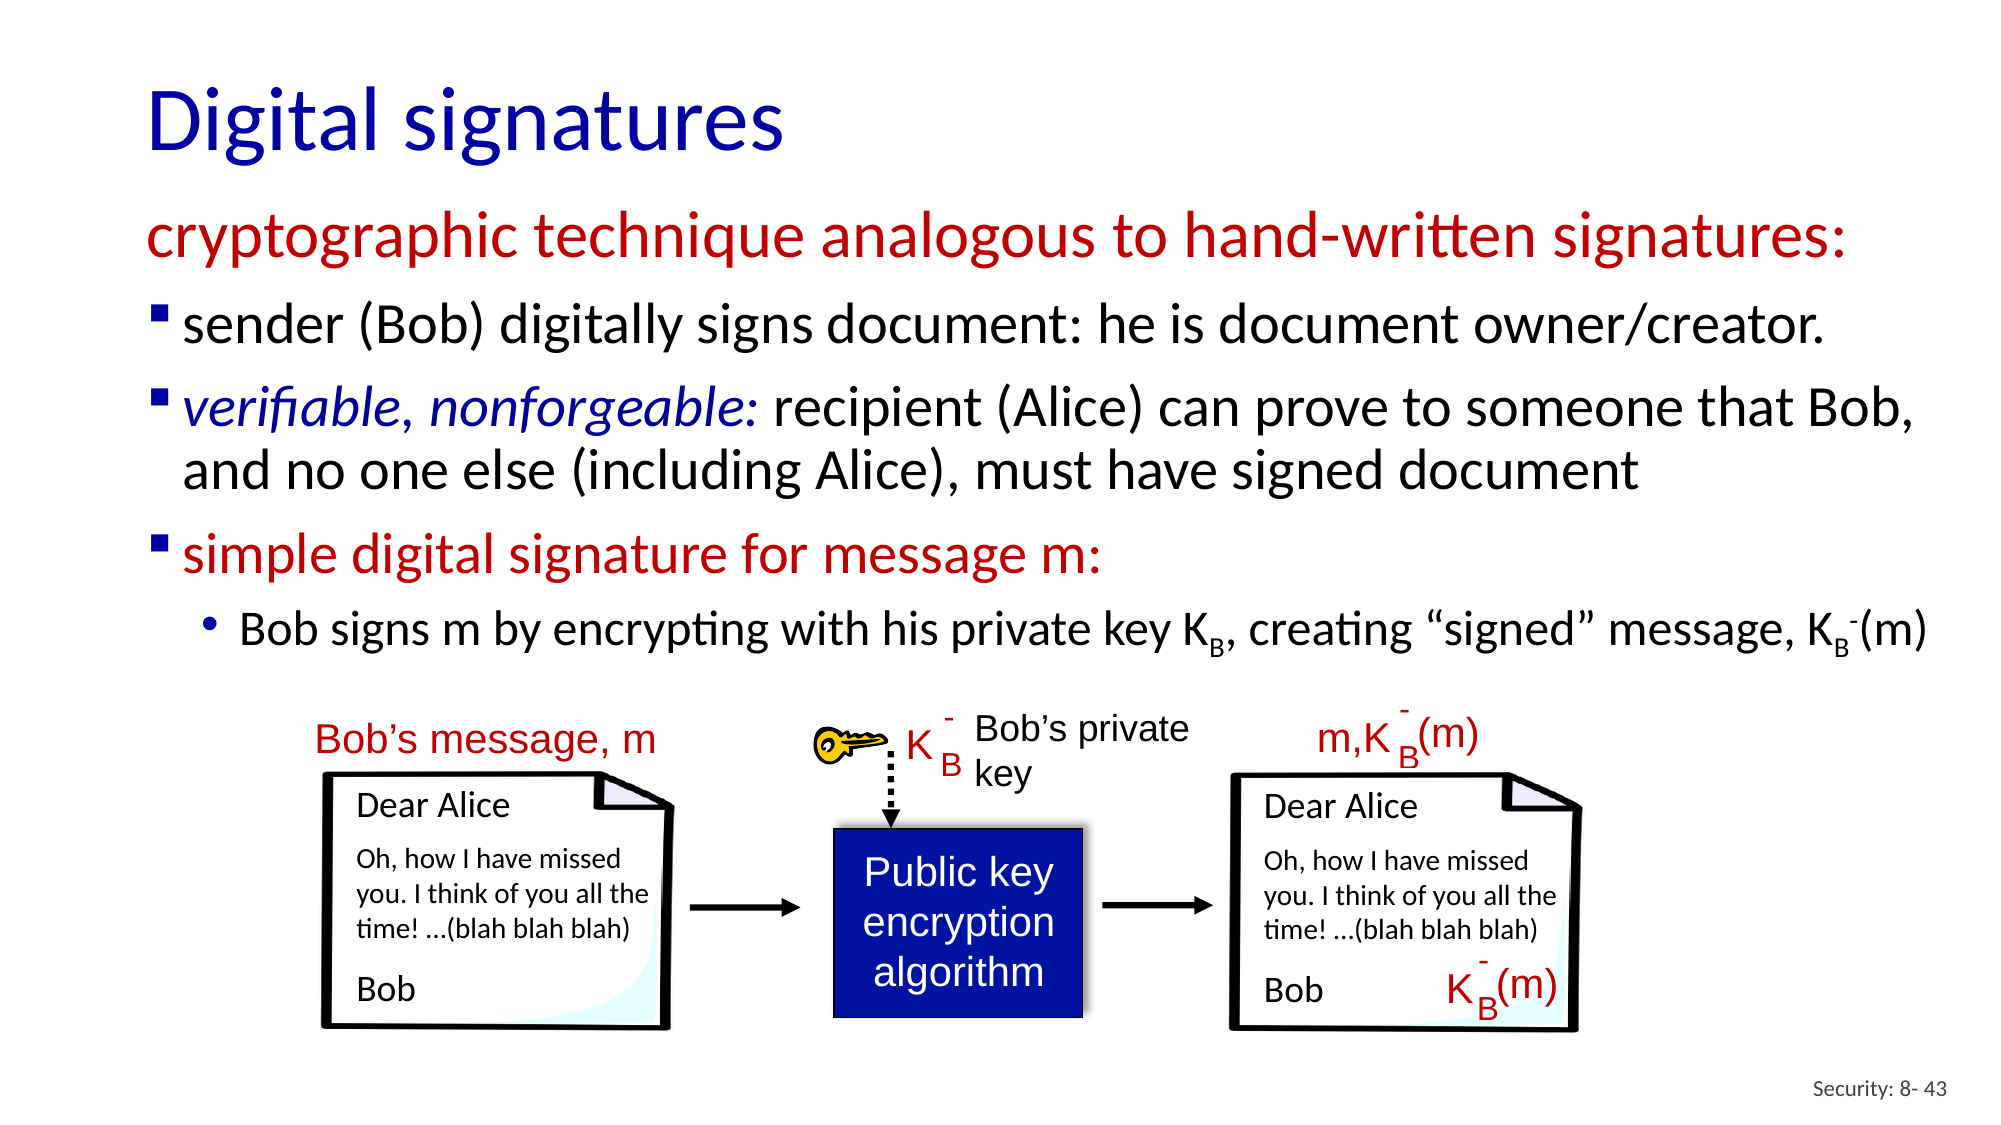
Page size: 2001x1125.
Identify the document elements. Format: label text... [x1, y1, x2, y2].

text_box [833, 829, 1083, 1018]
text_box Bob’s message, m [261, 704, 710, 769]
picture [812, 726, 889, 765]
text_box Bob’s private key [959, 696, 1249, 802]
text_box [314, 767, 679, 1035]
text_box cryptographic technique analogous to hand-written signatures: sender (Bob) digitally signs document: he is document owner/creator. verifiable, nonforgeable: recipient (Alice) can prove to someone that Bob, and no one else (including Alice), must have signed document simple digital signature for message m: Bob signs m by encrypting with his private key KB, creating “signed” message, KB-(m) [110, 192, 1950, 746]
text_box Public key encryption algorithm [847, 837, 1071, 1002]
text_box [884, 814, 898, 829]
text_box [1307, 679, 1499, 768]
text_box [689, 901, 801, 914]
text_box [1102, 899, 1214, 912]
title Digital signatures [131, 47, 1856, 192]
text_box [1430, 930, 1578, 1036]
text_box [1222, 768, 1587, 1037]
slide_number Security: 8- 43 [1512, 1056, 1963, 1117]
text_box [890, 687, 978, 792]
